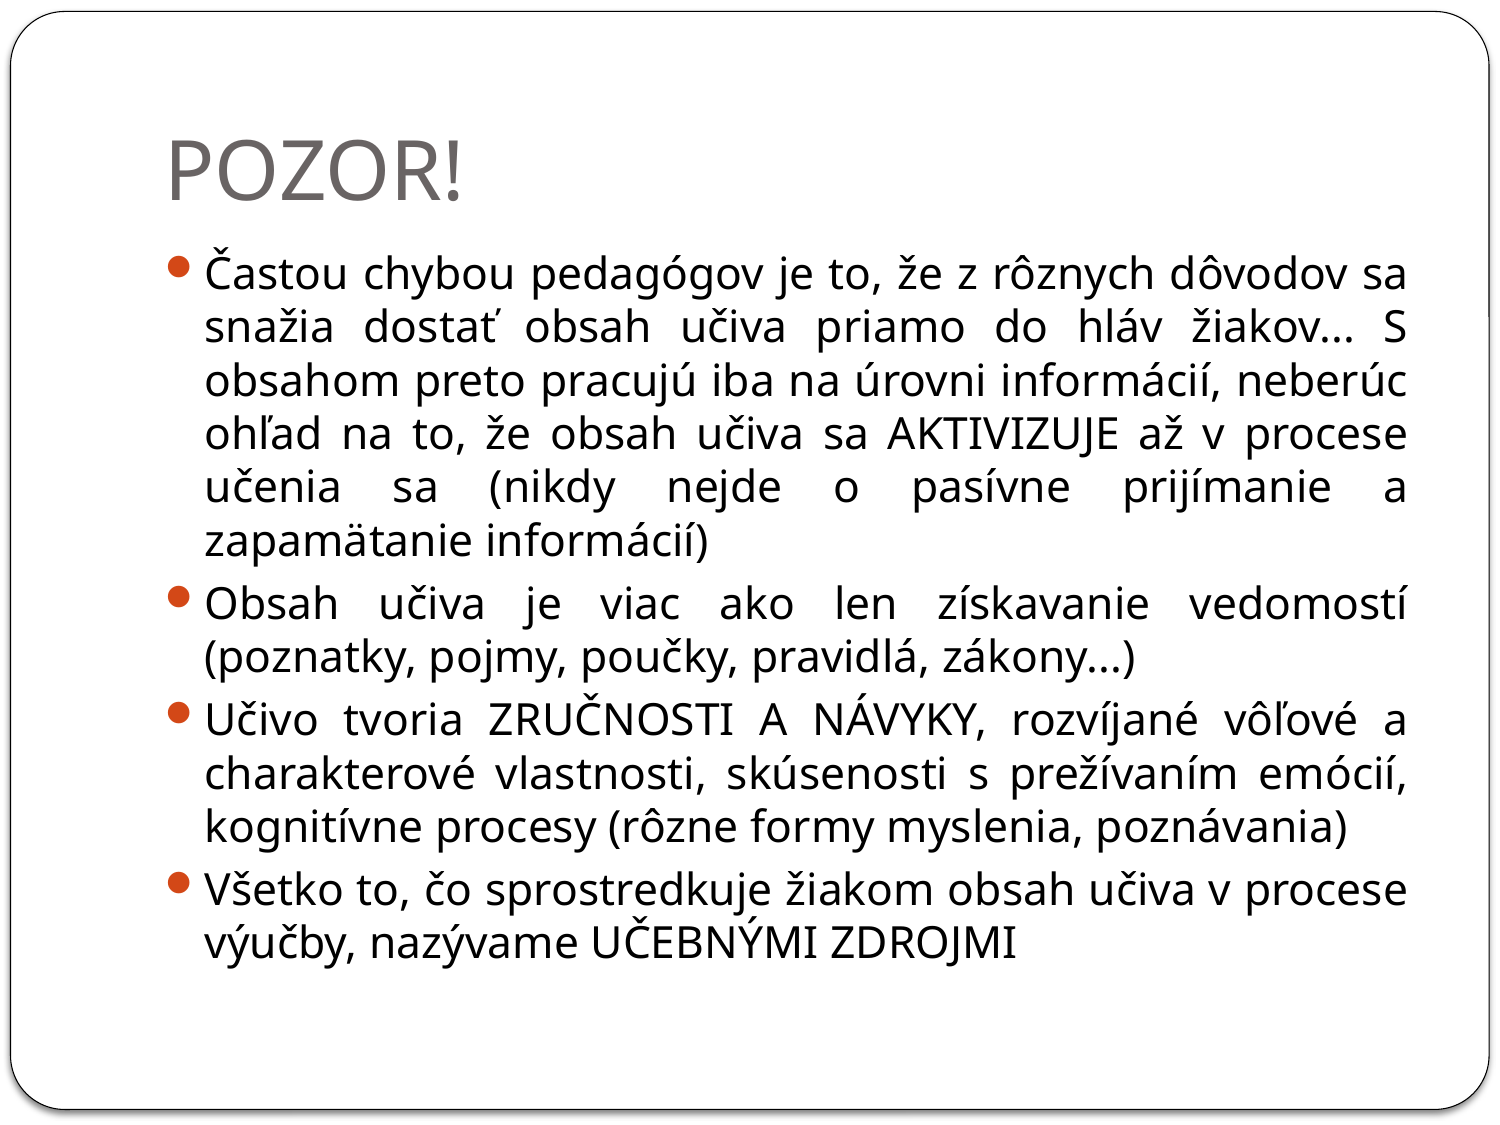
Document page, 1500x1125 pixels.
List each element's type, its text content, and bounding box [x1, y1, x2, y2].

list Častou chybou pedagógov je to, že z rôznych dôvodov sa snažia dostať obsah učiva priamo do hláv žiakov... S obsahom preto pracujú iba na úrovni informácií, neberúc ohľad na to, že obsah učiva sa AKTIVIZUJE až v procese učenia sa (nikdy nejde o pasívne prijímanie a zapamätanie informácií) Obsah učiva je viac ako len získavanie vedomostí (poznatky, pojmy, poučky, pravidlá, zákony...) Učivo tvoria ZRUČNOSTI A NÁVYKY, rozvíjané vôľové a charakterové vlastnosti, skúsenosti s prežívaním emócií, kognitívne procesy (rôzne formy myslenia, poznávania) Všetko to, čo sprostredkuje žiakom obsah učiva v procese výučby, nazývame UČEBNÝMI ZDROJMI [150, 237, 1425, 988]
title POZOR! [150, 45, 1425, 233]
